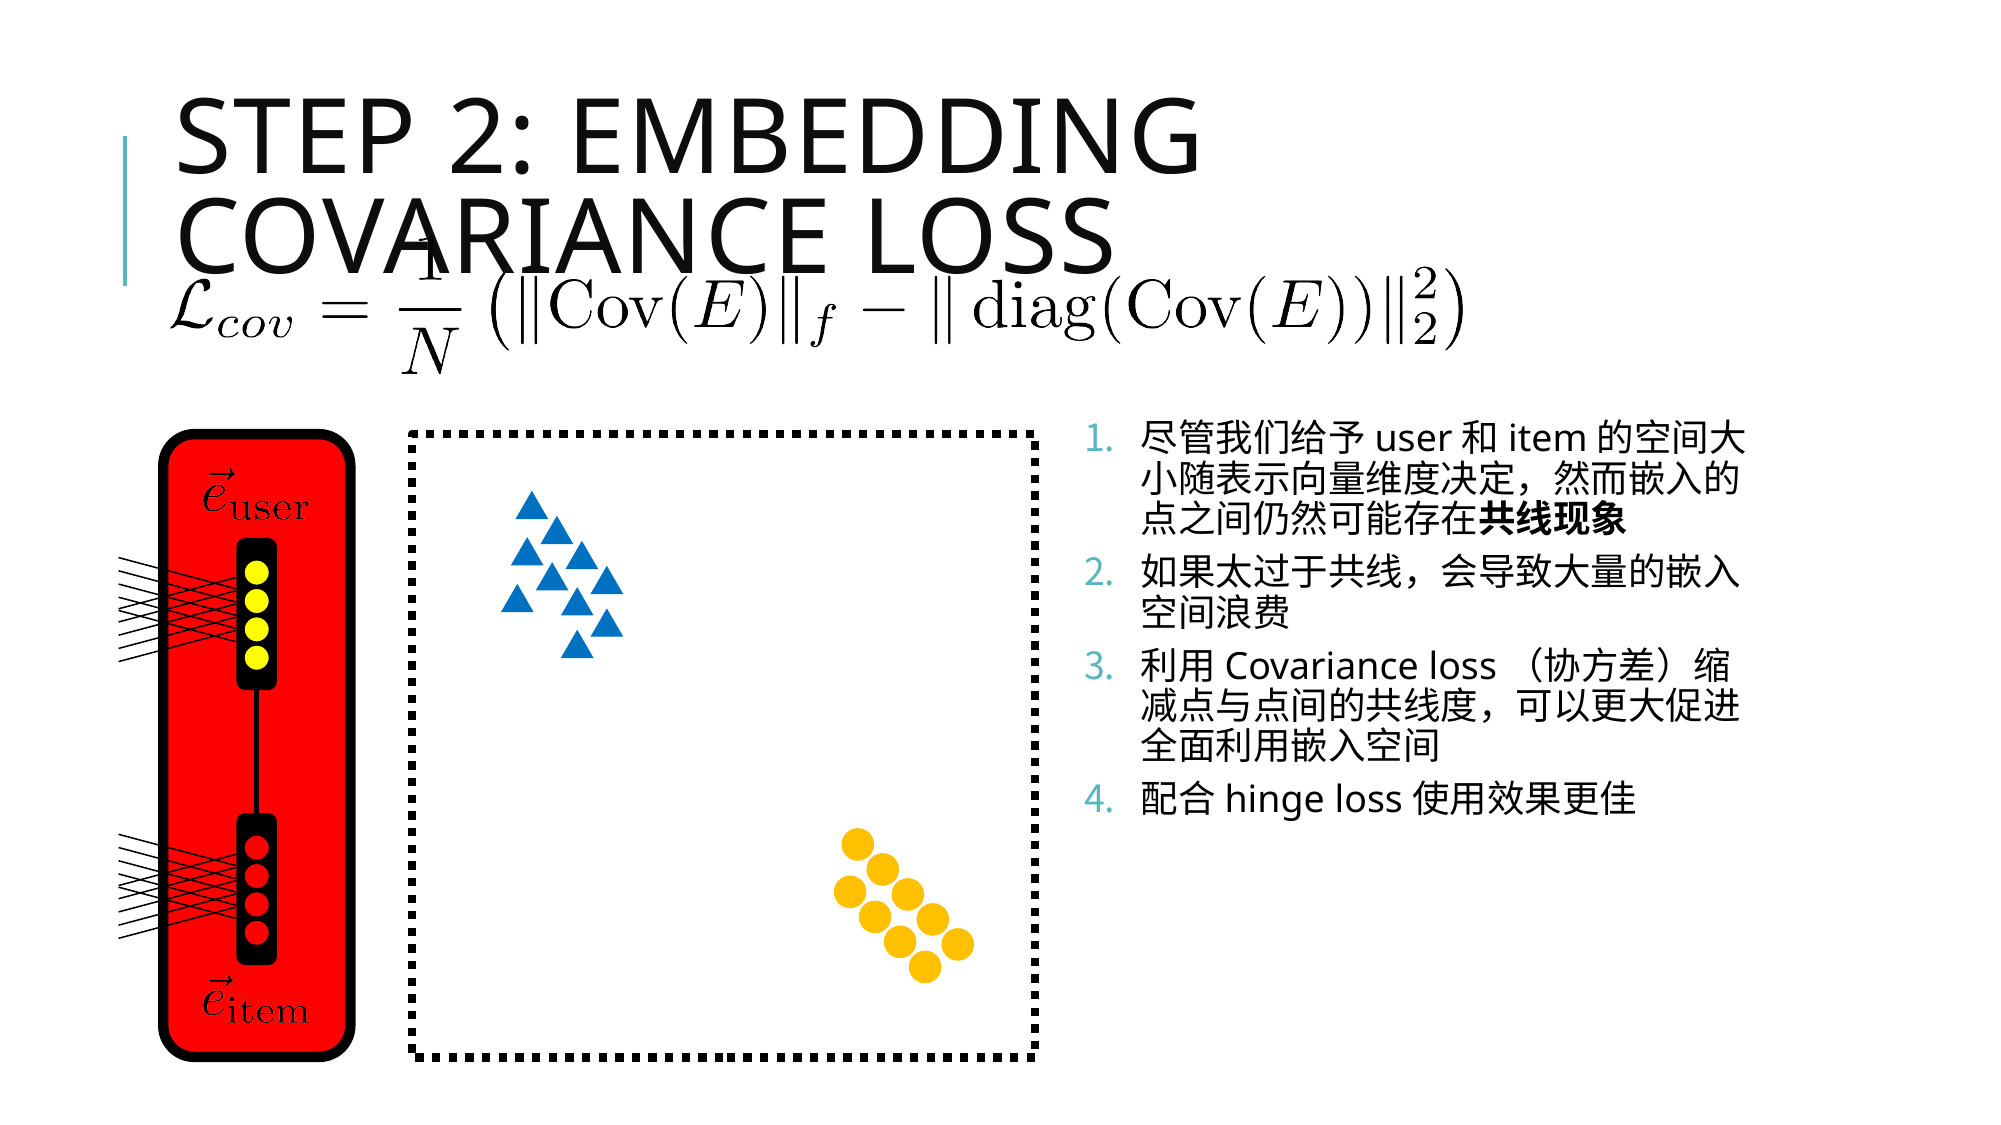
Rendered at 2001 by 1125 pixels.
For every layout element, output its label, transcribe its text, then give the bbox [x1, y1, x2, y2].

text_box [411, 433, 1036, 1058]
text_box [118, 433, 351, 1058]
picture [170, 234, 1463, 374]
text_box 尽管我们给予user和item的空间大小随表示向量维度决定，然而嵌入的点之间仍然可能存在共线现象 如果太过于共线，会导致大量的嵌入空间浪费 利用Covariance loss（协方差）缩减点与点间的共线度，可以更大促进全面利用嵌入空间 配合hinge loss使用效果更佳 [1076, 411, 1767, 1057]
title Step 2: Embedding Covariance loss [159, 70, 1754, 317]
